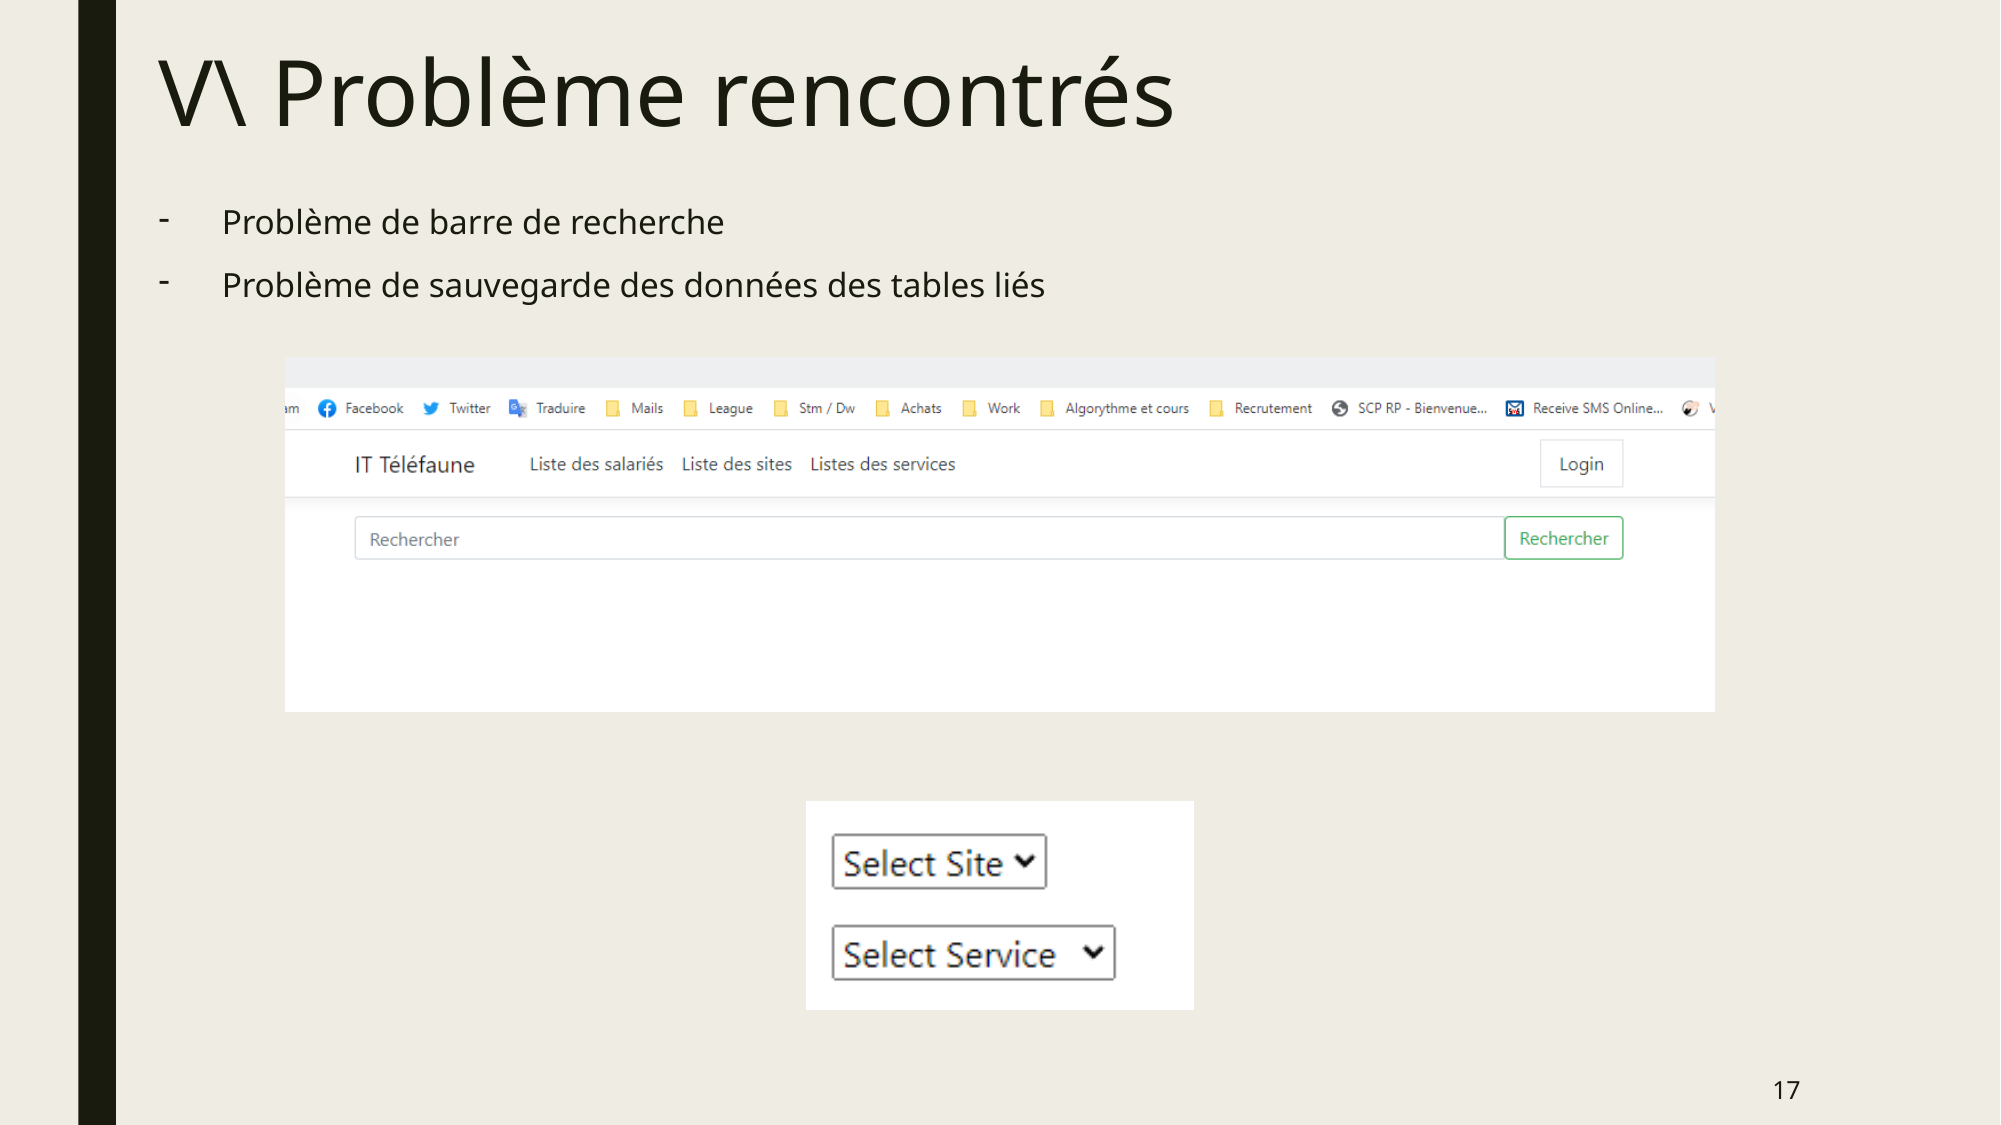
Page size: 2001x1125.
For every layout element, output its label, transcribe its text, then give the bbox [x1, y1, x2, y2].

slide_number 17 [1553, 1058, 1816, 1125]
picture [806, 801, 1194, 1010]
picture [285, 357, 1715, 712]
title V\ Problème rencontrés [143, 40, 1719, 197]
list Problème de barre de recherche Problème de sauvegarde des données des tables liés [143, 197, 1857, 785]
